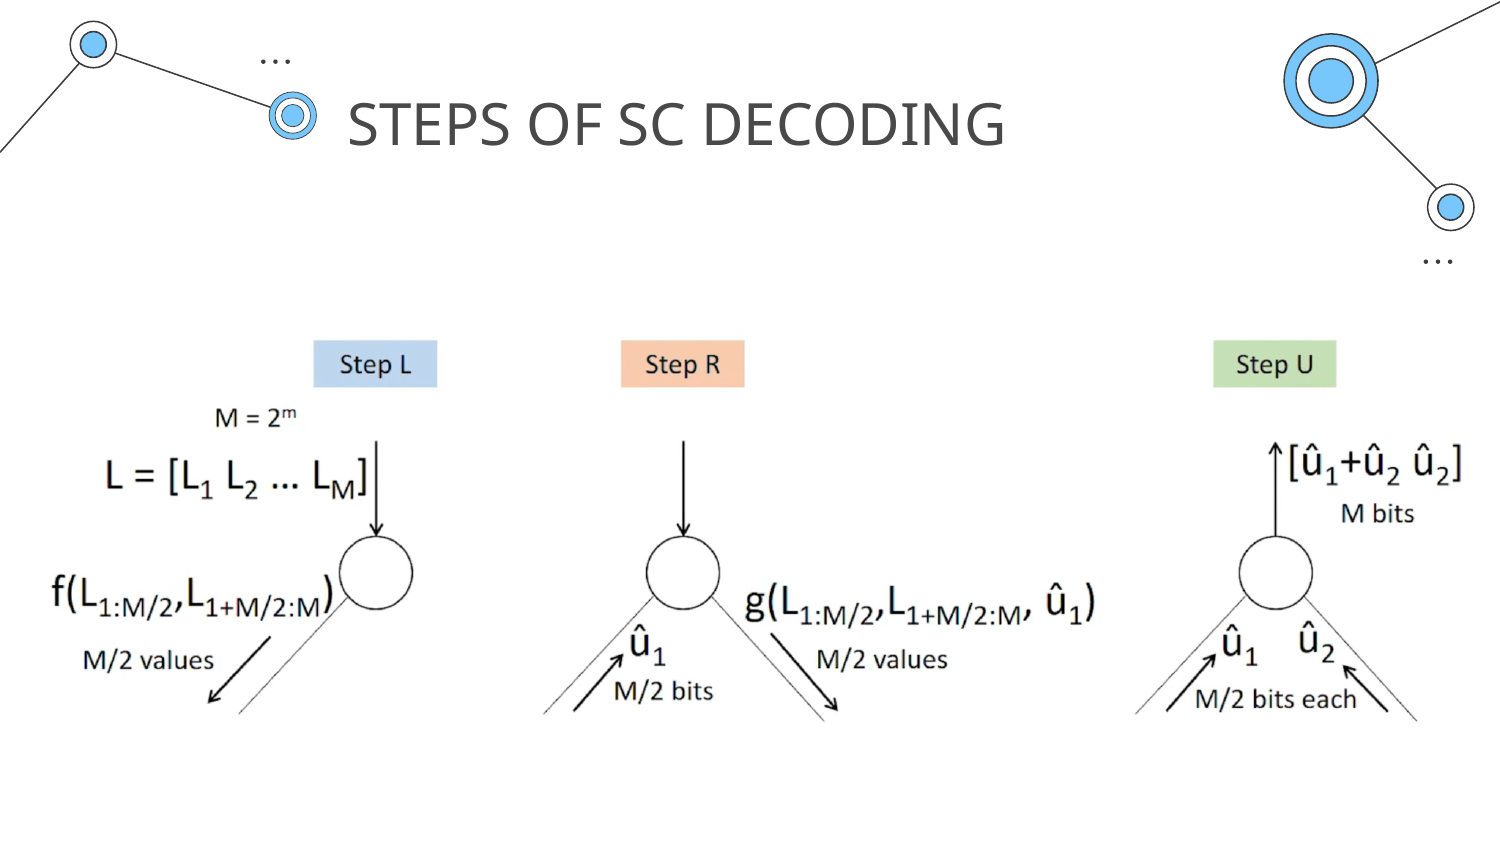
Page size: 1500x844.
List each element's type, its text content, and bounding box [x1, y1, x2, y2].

title STEPS OF SC DECODING [257, 72, 1243, 171]
picture [0, 310, 1500, 766]
